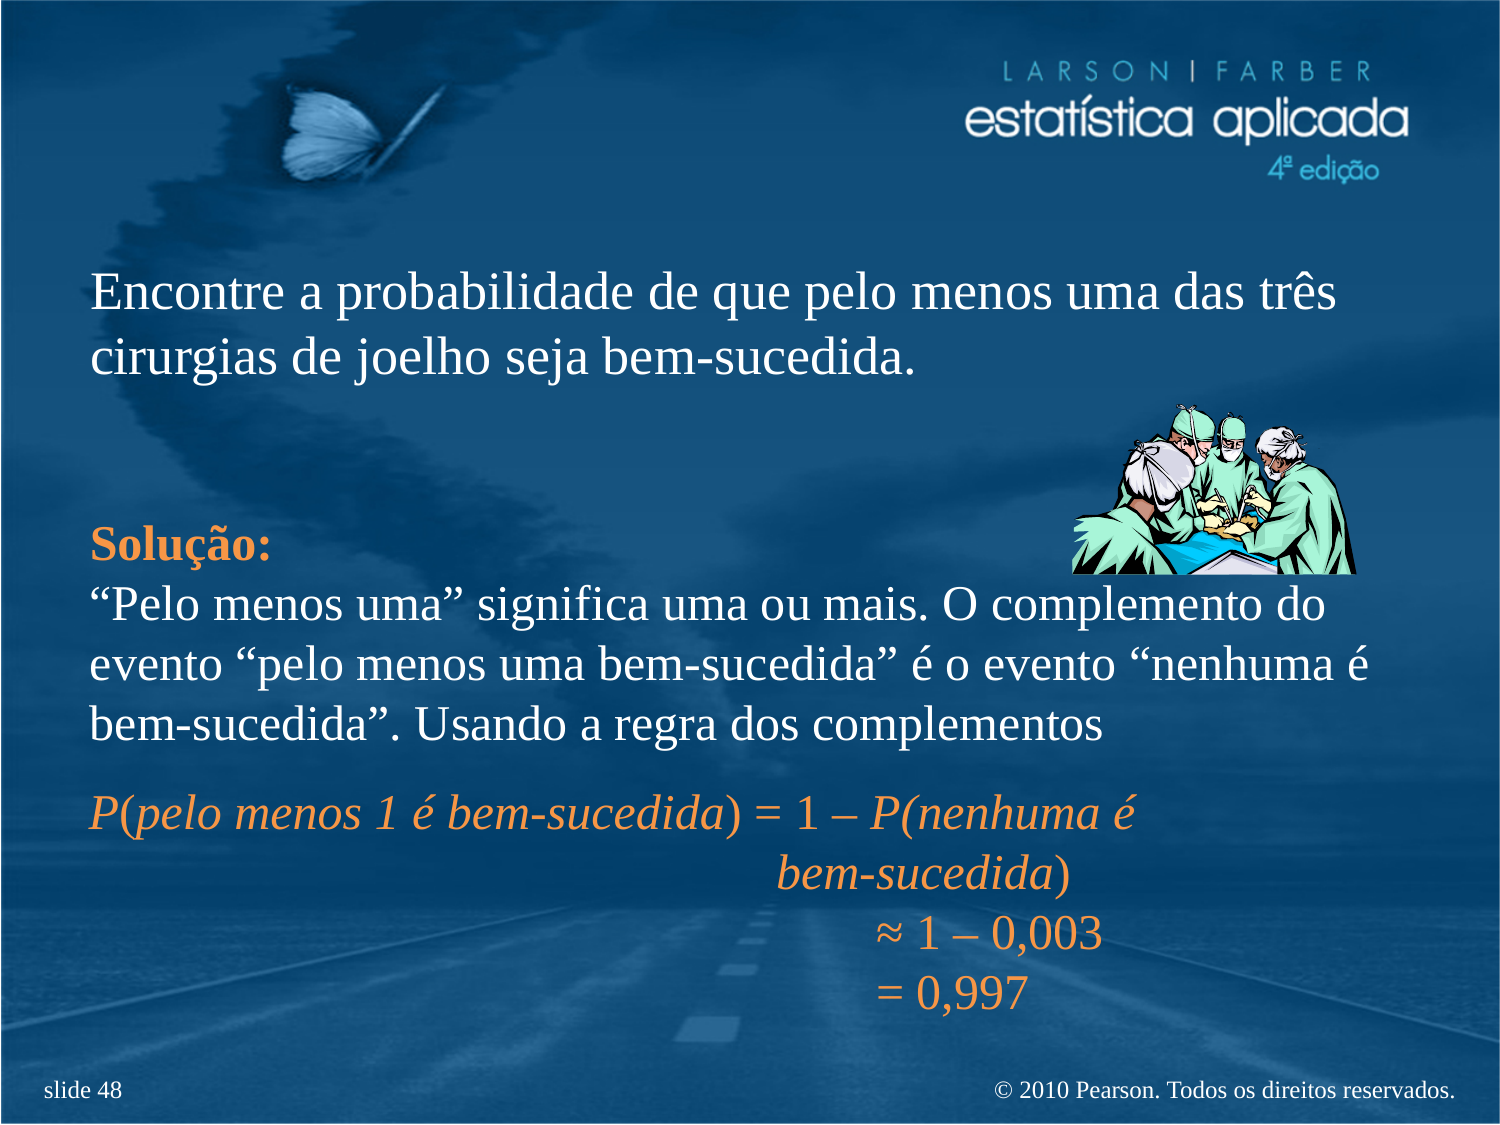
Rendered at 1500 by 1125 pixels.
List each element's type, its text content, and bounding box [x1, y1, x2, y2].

list Encontre a probabilidade de que pelo menos uma das três cirurgias de joelho seja bem-sucedida. [75, 247, 1425, 425]
text_box Solução: “Pelo menos uma” significa uma ou mais. O complemento do evento “pelo menos uma bem-sucedida” é o evento “nenhuma é bem-sucedida”. Usando a regra dos complementos [74, 503, 1450, 758]
text_box P(pelo menos 1 é bem-sucedida) = 1 – P(nenhuma é bem-sucedida) ≈ 1 – 0,003 = 0,997 [73, 771, 1378, 1027]
picture [0, 0, 1500, 1125]
